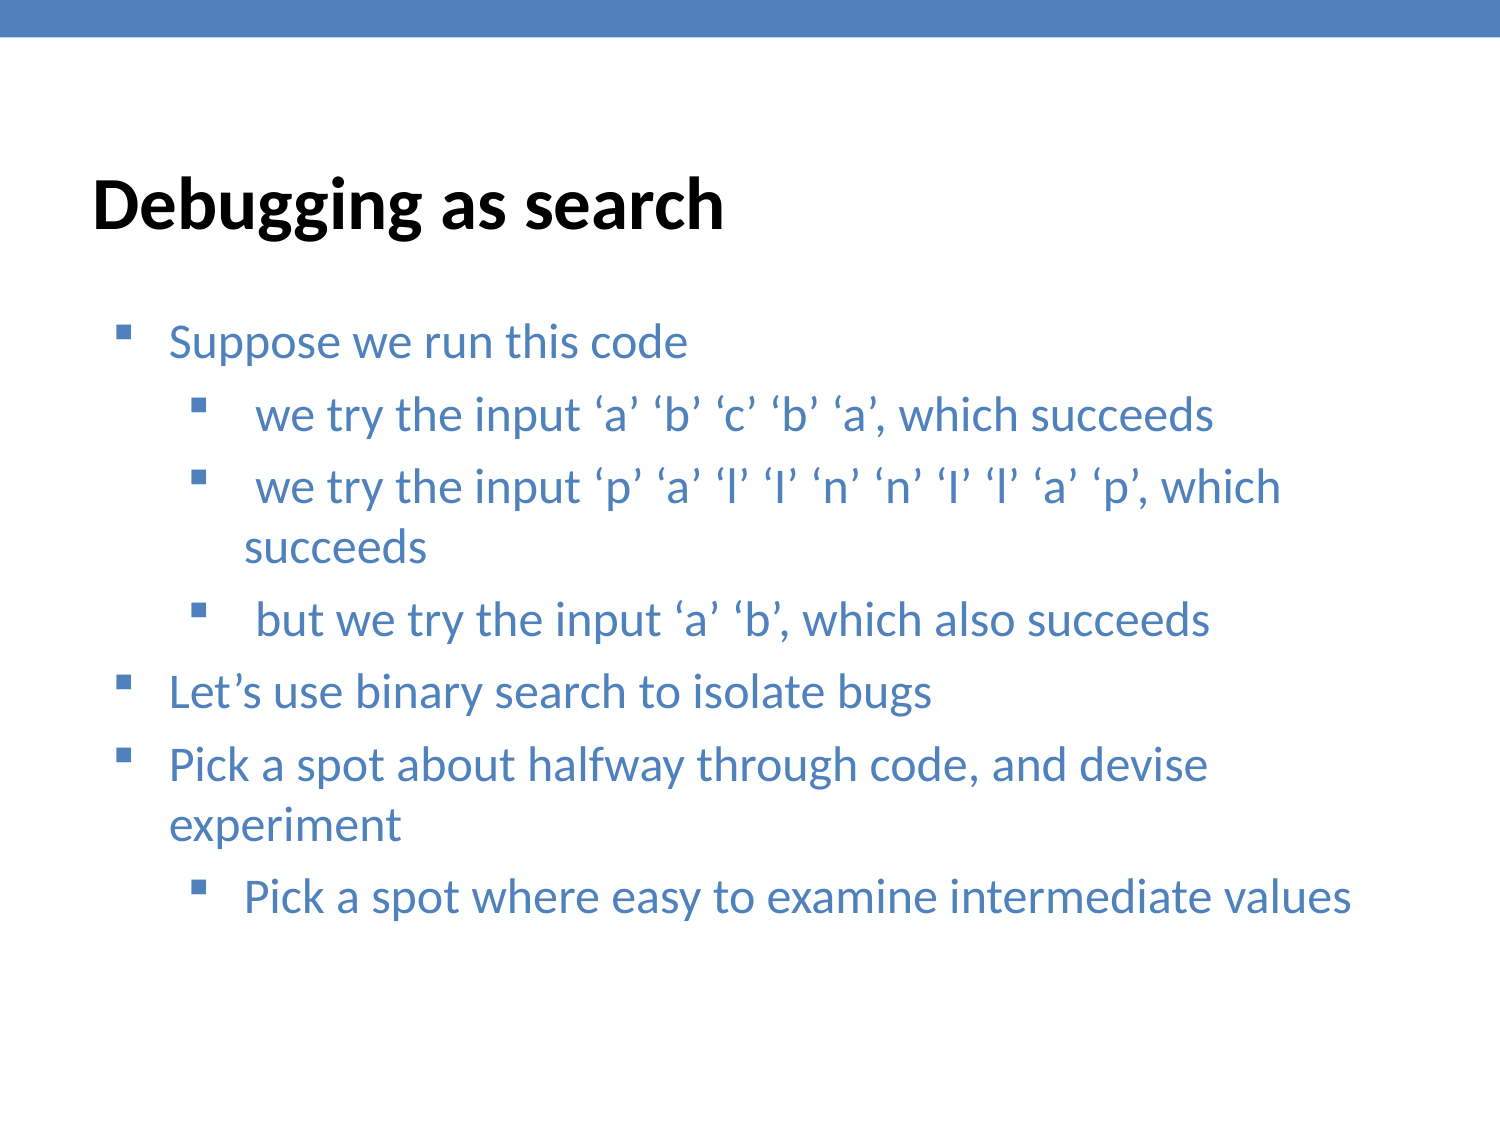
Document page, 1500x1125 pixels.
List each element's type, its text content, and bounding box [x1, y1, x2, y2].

text_box Debugging as search [77, 79, 1353, 321]
text_box [0, 0, 1500, 38]
text_box Suppose we run this code we try the input ‘a’ ‘b’ ‘c’ ‘b’ ‘a’, which succeeds we try the input ‘p’ ‘a’ ‘l’ ‘I’ ‘n’ ‘n’ ‘I’ ‘l’ ‘a’ ‘p’, which succeeds but we try the input ‘a’ ‘b’, which also succeeds Let’s use binary search to isolate bugs Pick a spot about halfway through code, and devise experiment Pick a spot where easy to examine intermediate values [97, 301, 1373, 1004]
